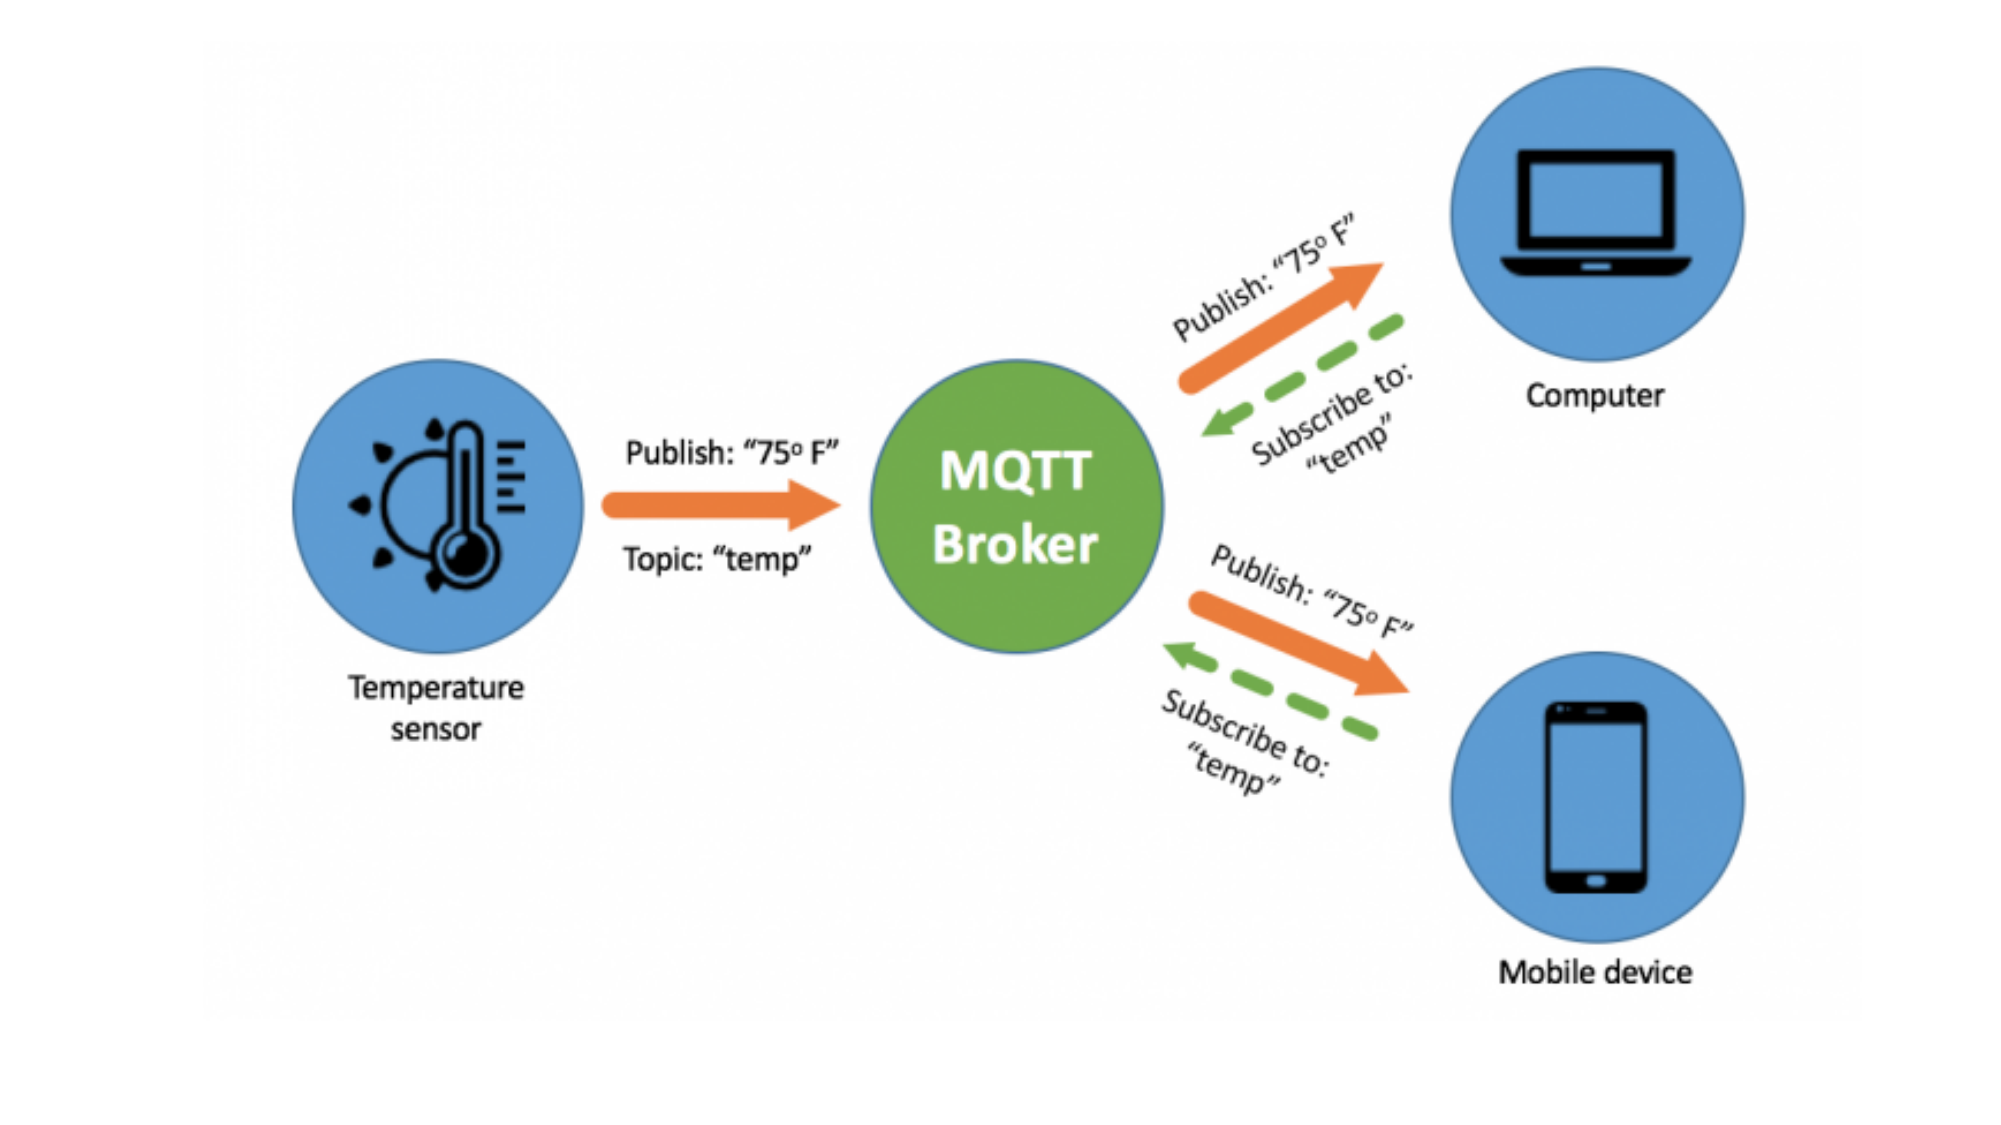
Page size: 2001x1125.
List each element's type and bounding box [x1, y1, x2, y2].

picture [203, 41, 1862, 1021]
